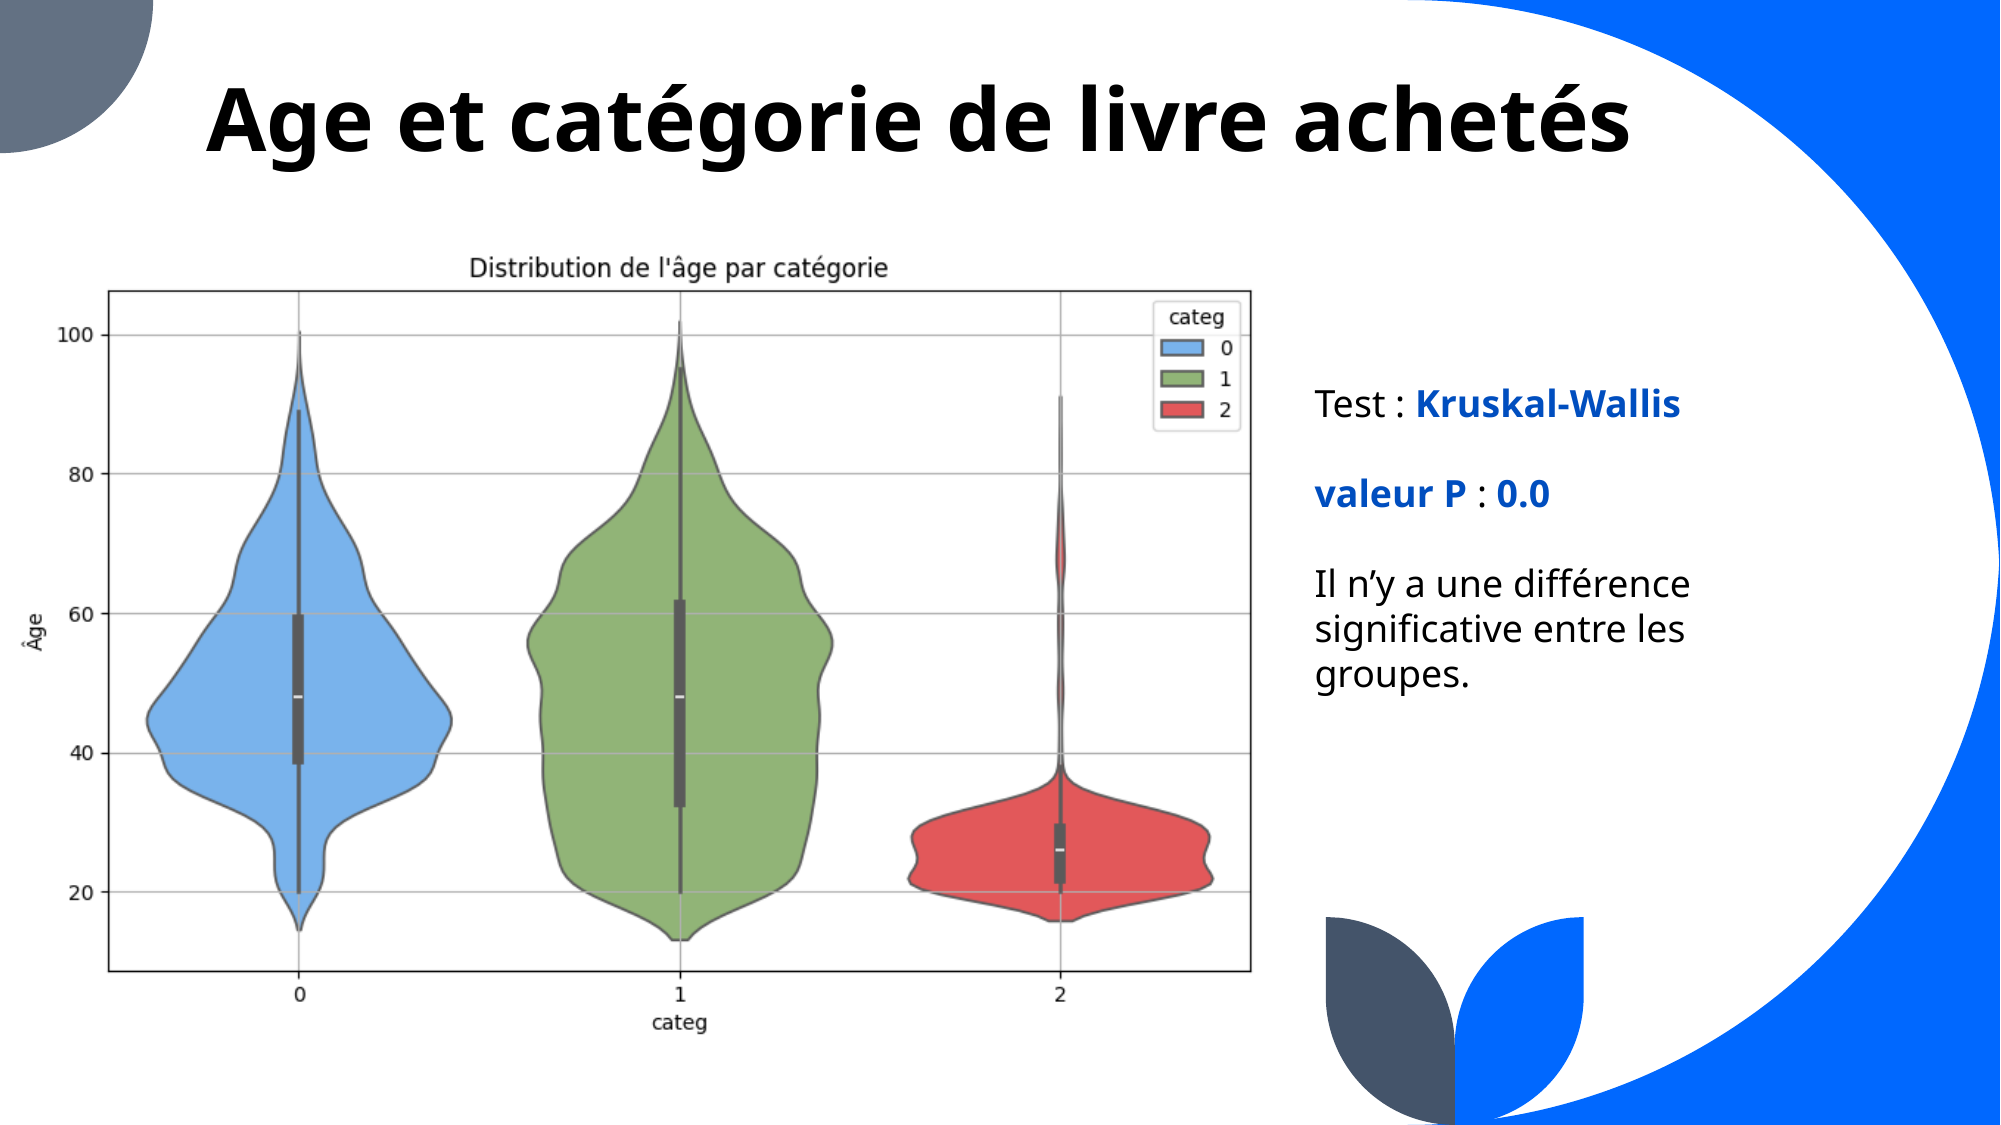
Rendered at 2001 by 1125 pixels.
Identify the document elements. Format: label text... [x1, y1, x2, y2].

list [8, 242, 1265, 1049]
title Age et catégorie de livre achetés [191, 22, 1767, 176]
text_box Test : Kruskal-Wallis valeur P : 0.0 Il n’y a une différence significative entre les groupes. [1299, 373, 1855, 793]
